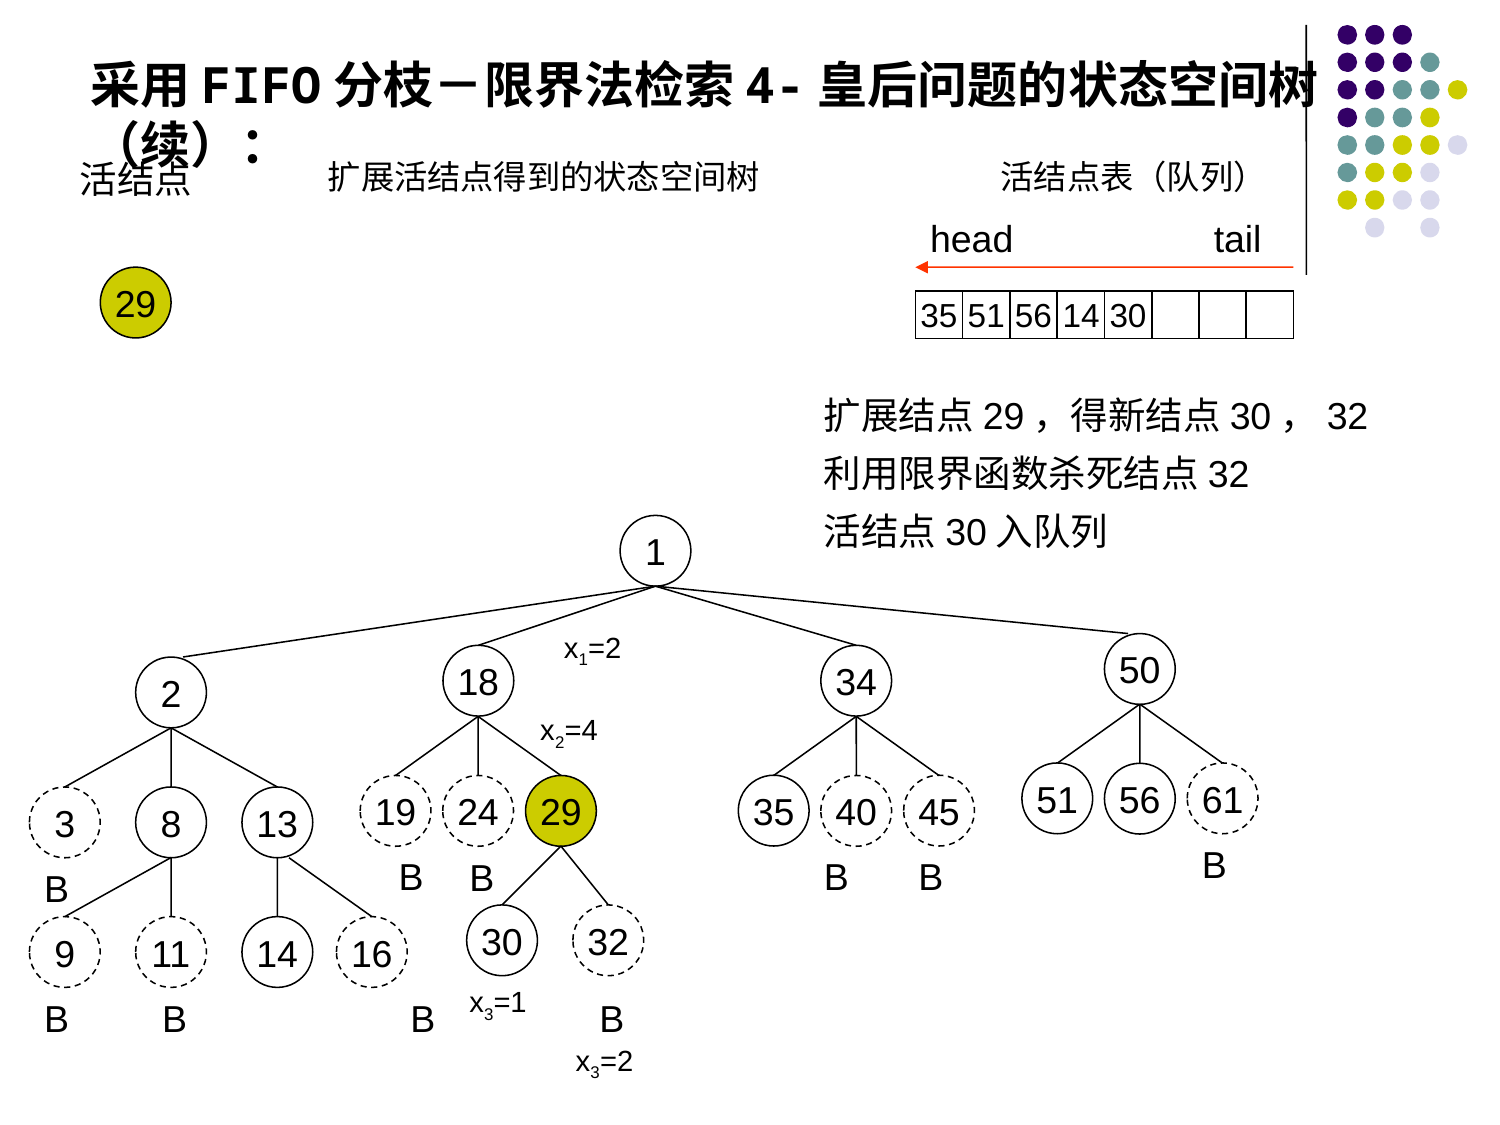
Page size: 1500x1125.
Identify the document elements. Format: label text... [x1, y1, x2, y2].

text_box x1=2 [549, 621, 668, 677]
text_box 11 [135, 916, 207, 987]
text_box B [1187, 834, 1294, 894]
text_box 14 [241, 916, 313, 988]
text_box 29 [100, 267, 172, 338]
text_box B [29, 857, 136, 918]
text_box x2=4 [525, 704, 644, 759]
text_box 56 [1104, 763, 1176, 835]
text_box 1 [620, 515, 691, 586]
text_box B [809, 846, 903, 906]
text_box B [454, 846, 561, 907]
text_box tail [1198, 207, 1341, 268]
text_box [1246, 290, 1294, 339]
text_box 51 [962, 290, 1010, 339]
text_box B [29, 987, 136, 1048]
text_box 61 [1187, 762, 1259, 834]
title 采用FIFO分枝－限界法检索4-皇后问题的状态空间树（续）： [74, 45, 1471, 138]
text_box 2 [135, 657, 207, 728]
text_box 24 [442, 775, 514, 846]
text_box 14 [1057, 290, 1104, 339]
text_box 51 [1021, 762, 1093, 834]
text_box [1199, 290, 1246, 339]
text_box 56 [1010, 290, 1057, 339]
text_box 35 [915, 290, 962, 339]
text_box 19 [360, 775, 431, 846]
text_box 35 [738, 775, 810, 847]
text_box [1151, 290, 1199, 339]
text_box 13 [241, 787, 313, 858]
text_box 30 [1104, 290, 1151, 339]
text_box x3=1 [454, 976, 573, 1031]
text_box [916, 268, 928, 274]
text_box 34 [820, 645, 892, 717]
text_box 50 [1104, 633, 1176, 705]
text_box 18 [442, 645, 514, 717]
text_box 40 [820, 775, 892, 846]
text_box B [903, 846, 1010, 906]
text_box 9 [29, 916, 101, 987]
text_box 活结点 [64, 148, 231, 209]
text_box 扩展结点29，得新结点30，32 利用限界函数杀死结点32 活结点30入队列 [809, 385, 1471, 560]
text_box 29 [525, 775, 597, 847]
text_box B [147, 987, 254, 1048]
text_box 30 [466, 904, 538, 976]
text_box x3=2 [560, 1034, 680, 1090]
text_box 扩展活结点得到的状态空间树 [312, 148, 786, 204]
text_box 活结点表（队列） [986, 148, 1317, 204]
text_box 45 [903, 775, 975, 846]
text_box B [584, 987, 691, 1048]
text_box B [383, 846, 454, 906]
text_box 3 [29, 787, 101, 857]
text_box 8 [135, 786, 207, 858]
text_box 16 [336, 916, 408, 988]
text_box 32 [572, 904, 644, 976]
text_box B [395, 987, 502, 1048]
text_box head [915, 207, 1057, 268]
